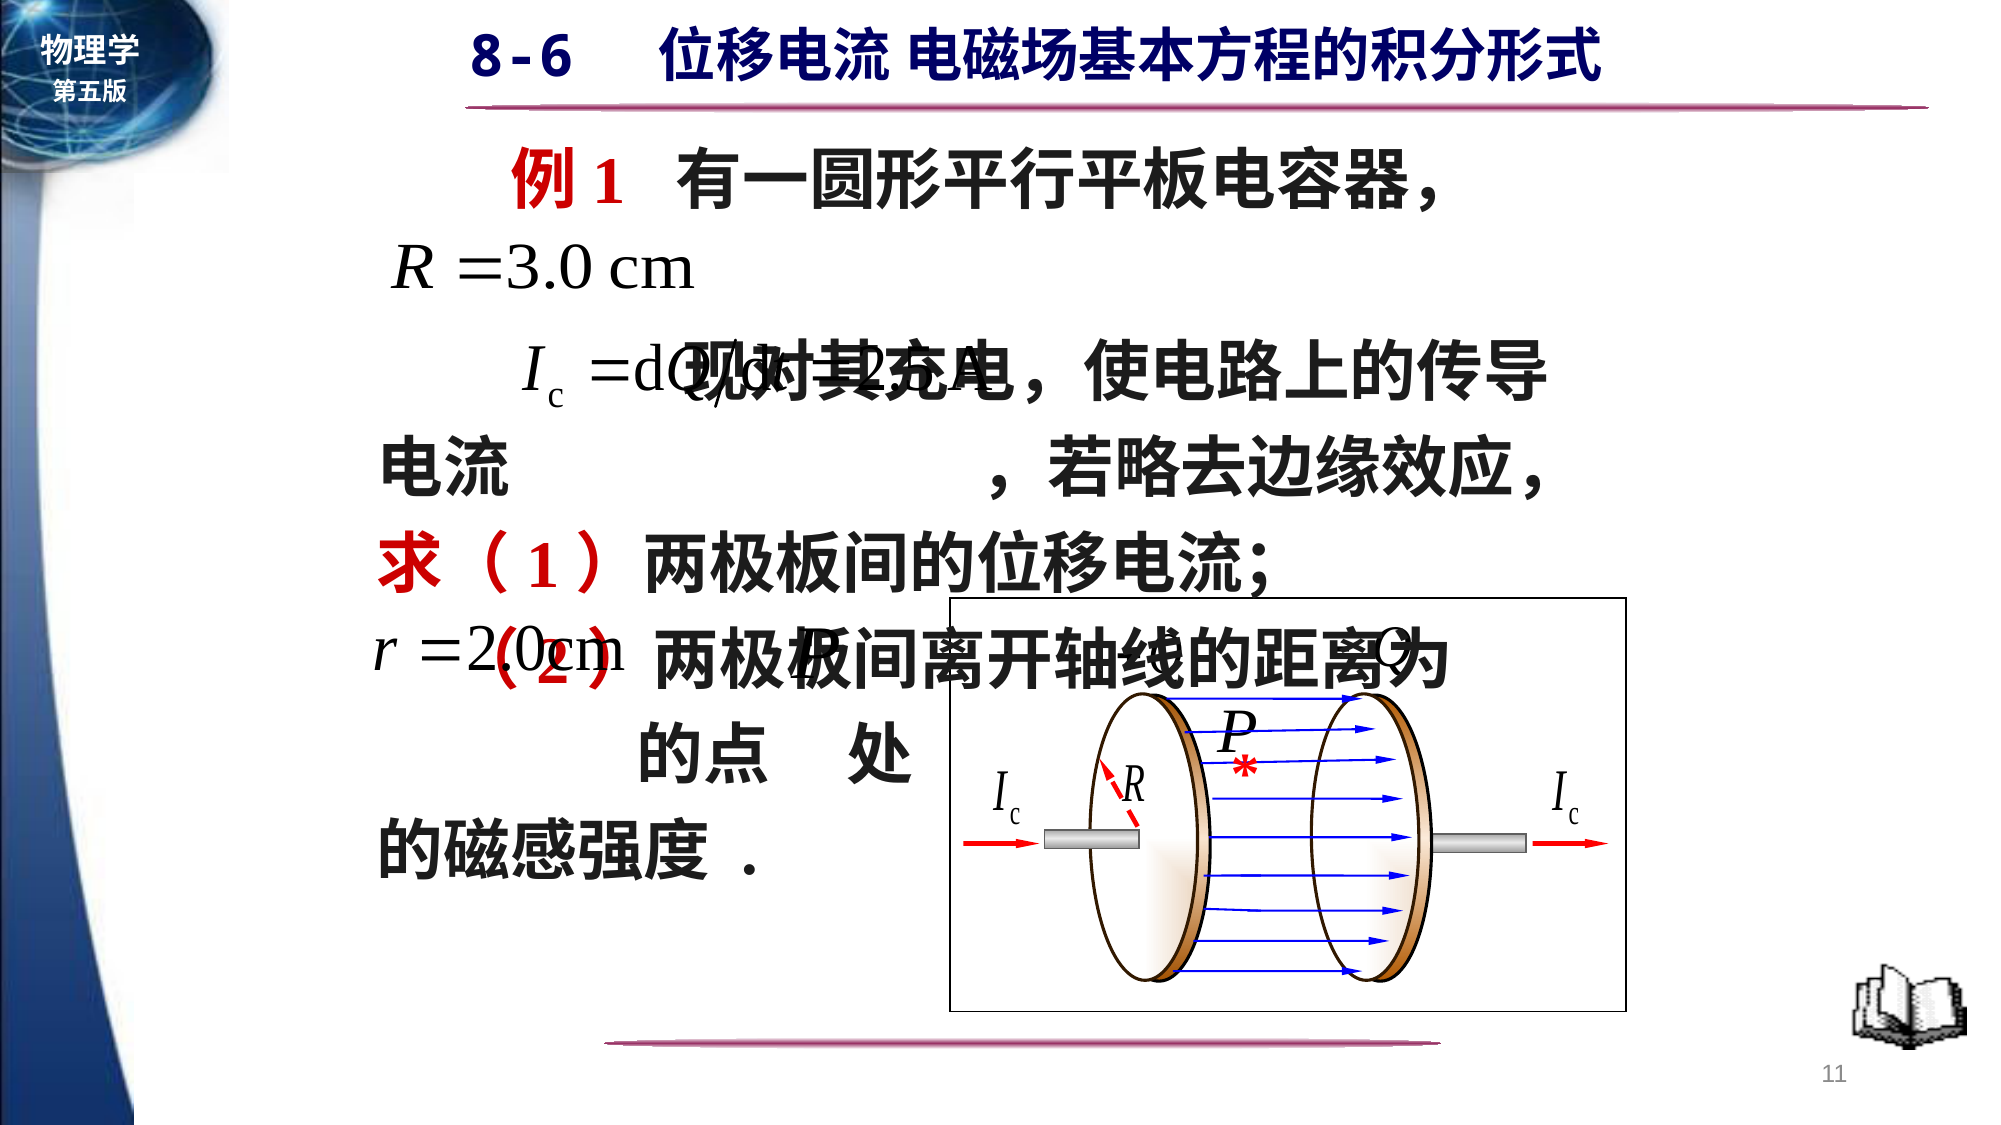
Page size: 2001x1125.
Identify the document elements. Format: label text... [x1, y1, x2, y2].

picture [0, 0, 229, 1125]
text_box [949, 800, 1626, 1012]
slide_number 11 [1412, 1042, 1863, 1103]
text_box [362, 113, 1663, 800]
picture [1850, 962, 1967, 1050]
